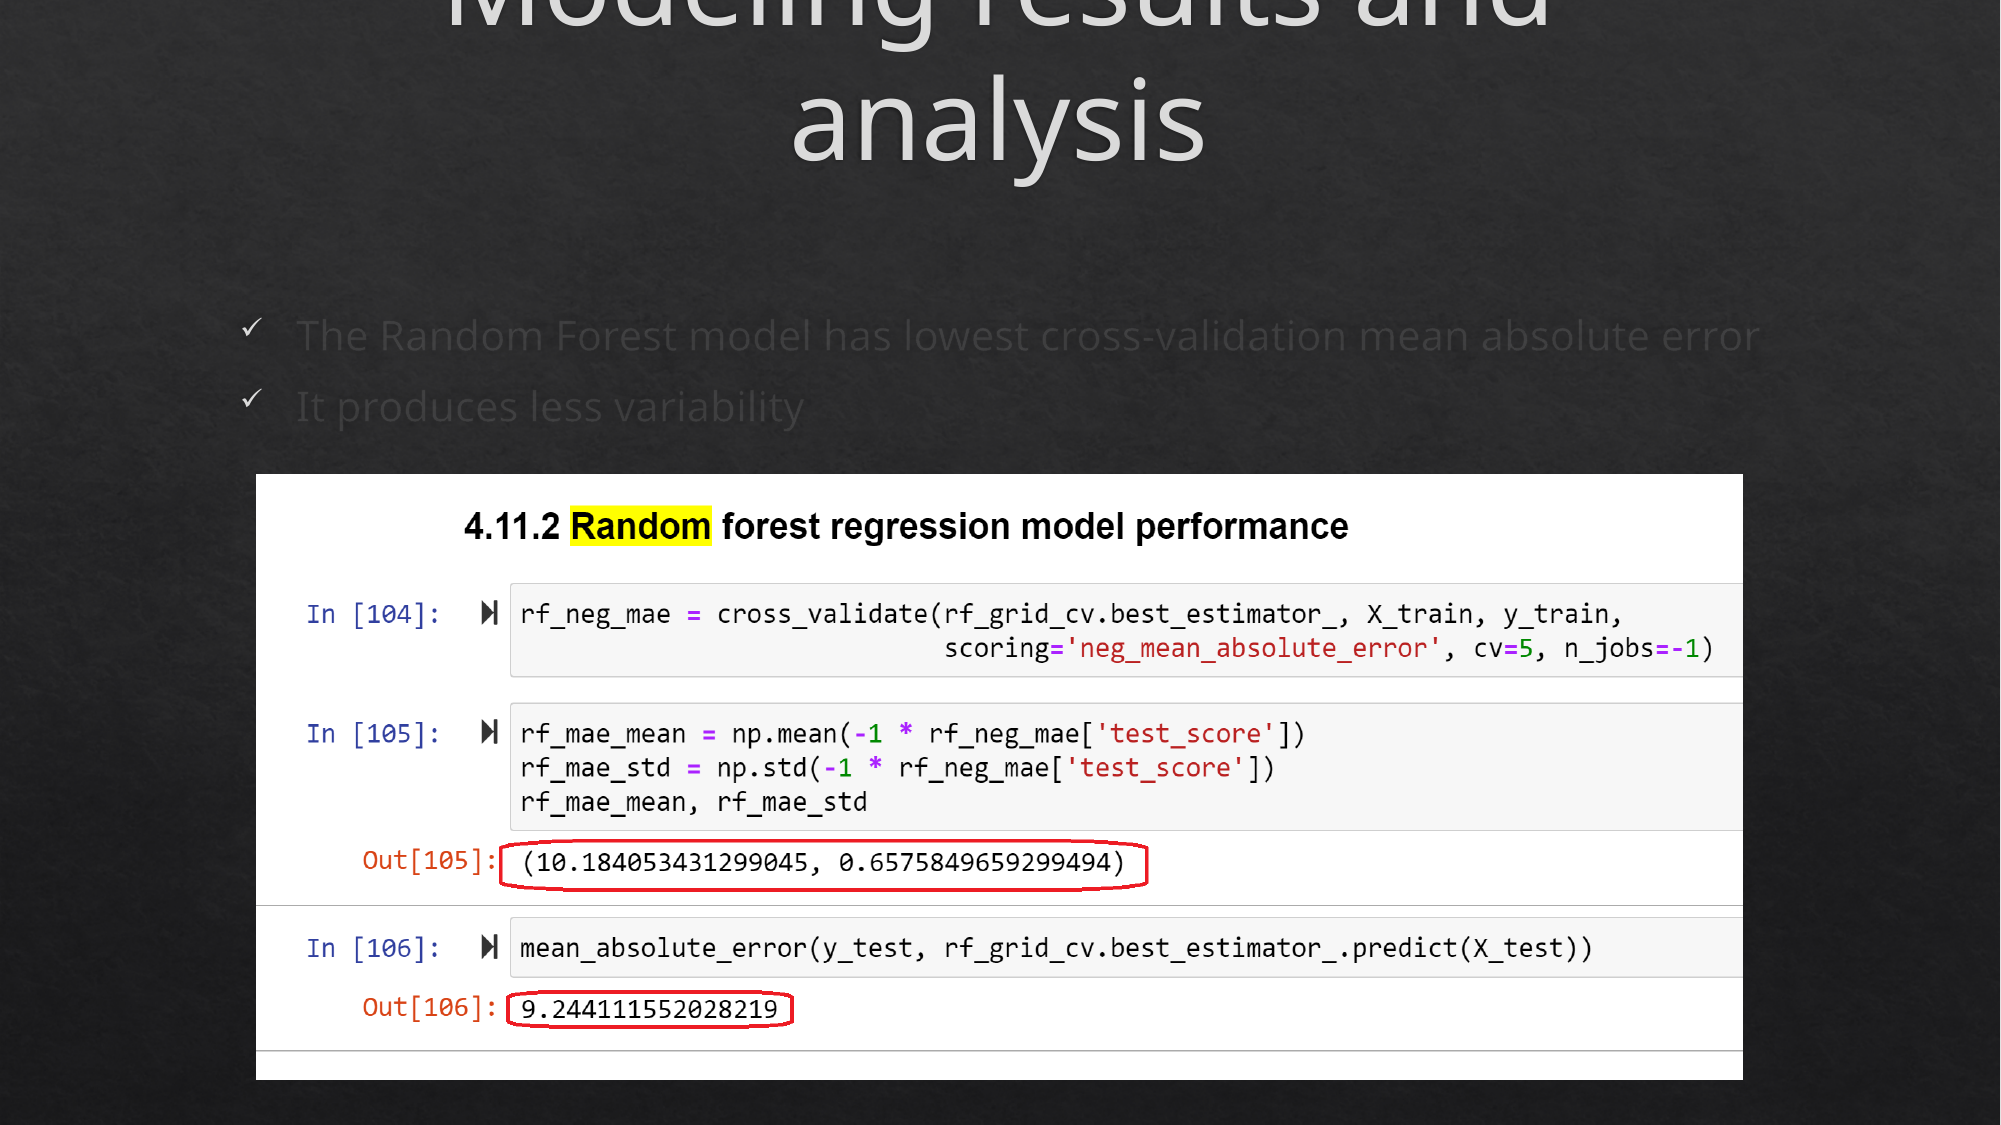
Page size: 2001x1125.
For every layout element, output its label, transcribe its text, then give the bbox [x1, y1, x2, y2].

subtitle The Random Forest model has lowest cross-validation mean absolute error It produces less variability [224, 301, 1973, 1107]
picture [255, 474, 1743, 1080]
title Modeling results and analysis [224, 18, 1774, 191]
